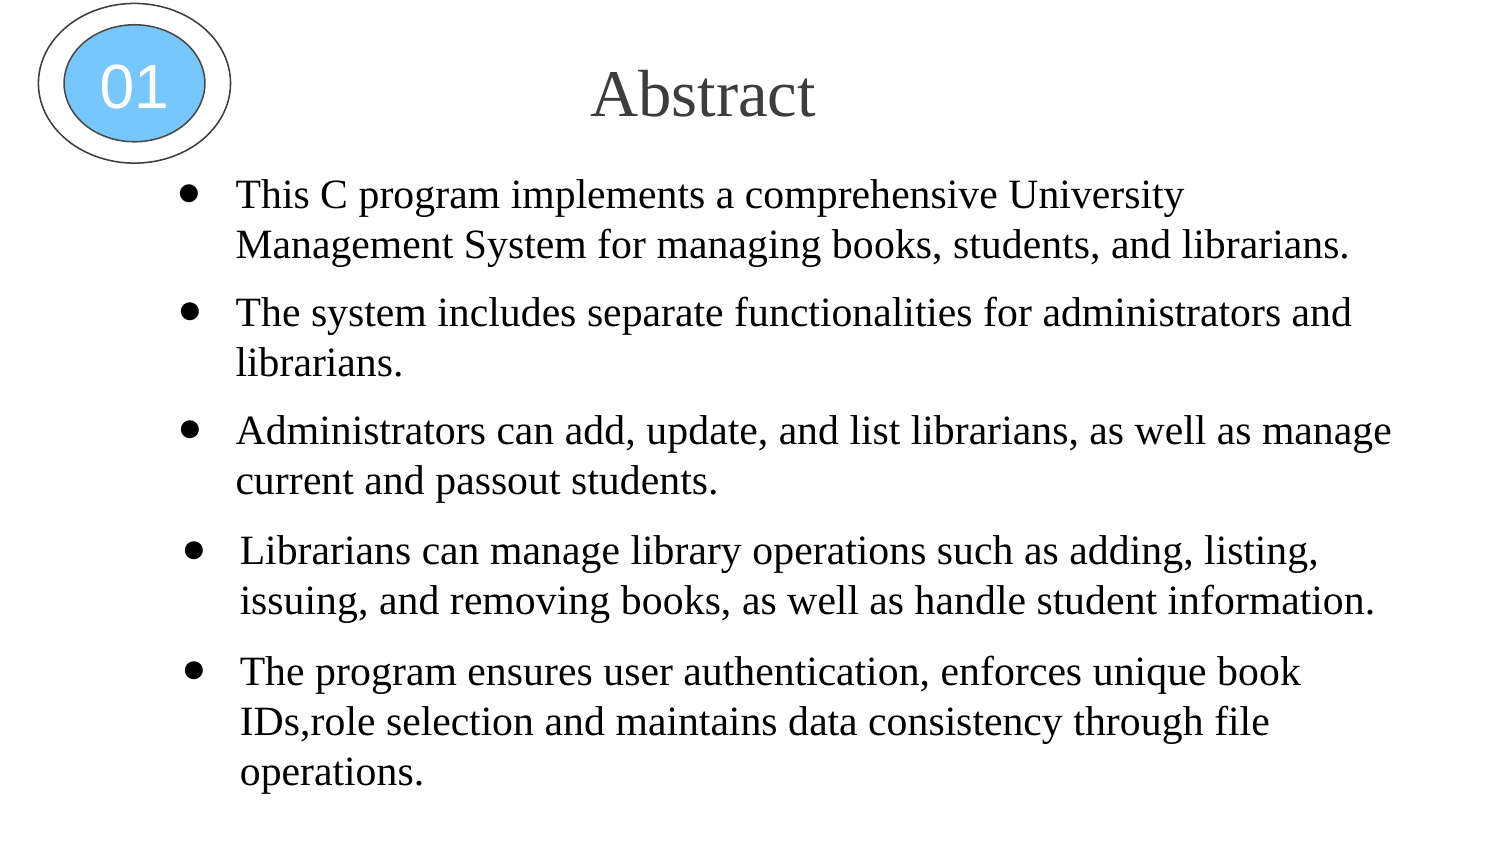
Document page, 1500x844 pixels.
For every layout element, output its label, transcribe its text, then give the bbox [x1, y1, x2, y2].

text_box Administrators can add, update, and list librarians, as well as manage current and passout students. [145, 387, 1432, 509]
text_box The program ensures user authentication, enforces unique book IDs,role selection and maintains data consistency through file operations. [149, 628, 1401, 844]
subtitle Abstract [575, 23, 834, 144]
text_box This C program implements a comprehensive University Management System for managing books, students, and librarians. [145, 151, 1422, 269]
text_box Librarians can manage library operations such as adding, listing, issuing, and removing books, as well as handle student information. [149, 508, 1418, 629]
text_box The system includes separate functionalities for administrators and librarians. [145, 269, 1422, 387]
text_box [38, 3, 231, 164]
